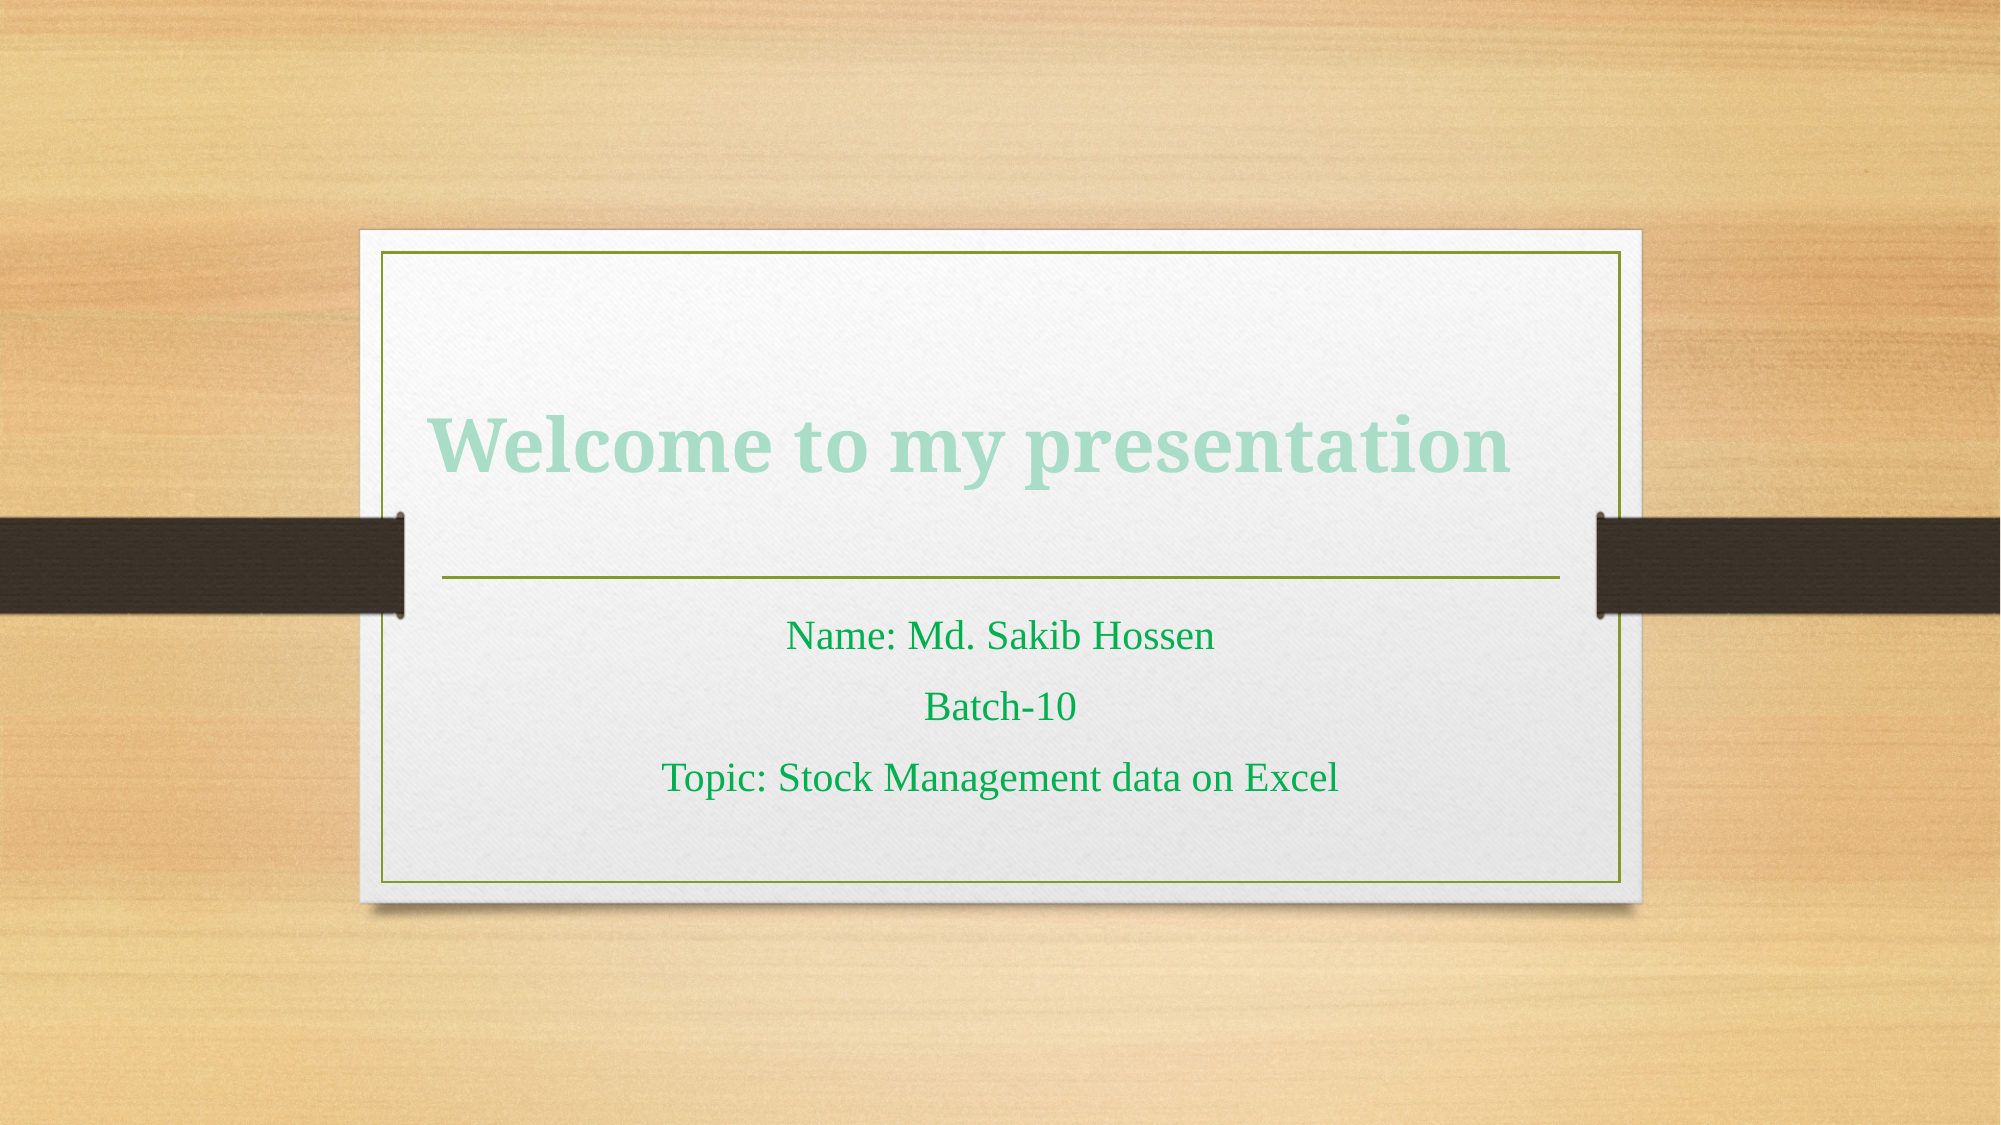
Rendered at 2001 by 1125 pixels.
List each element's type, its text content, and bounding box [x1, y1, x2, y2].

picture [0, 0, 2001, 1125]
subtitle Name: Md. Sakib Hossen Batch-10 Topic: Stock Management data on Excel [441, 600, 1560, 817]
title Welcome to my presentation [249, 308, 1692, 496]
